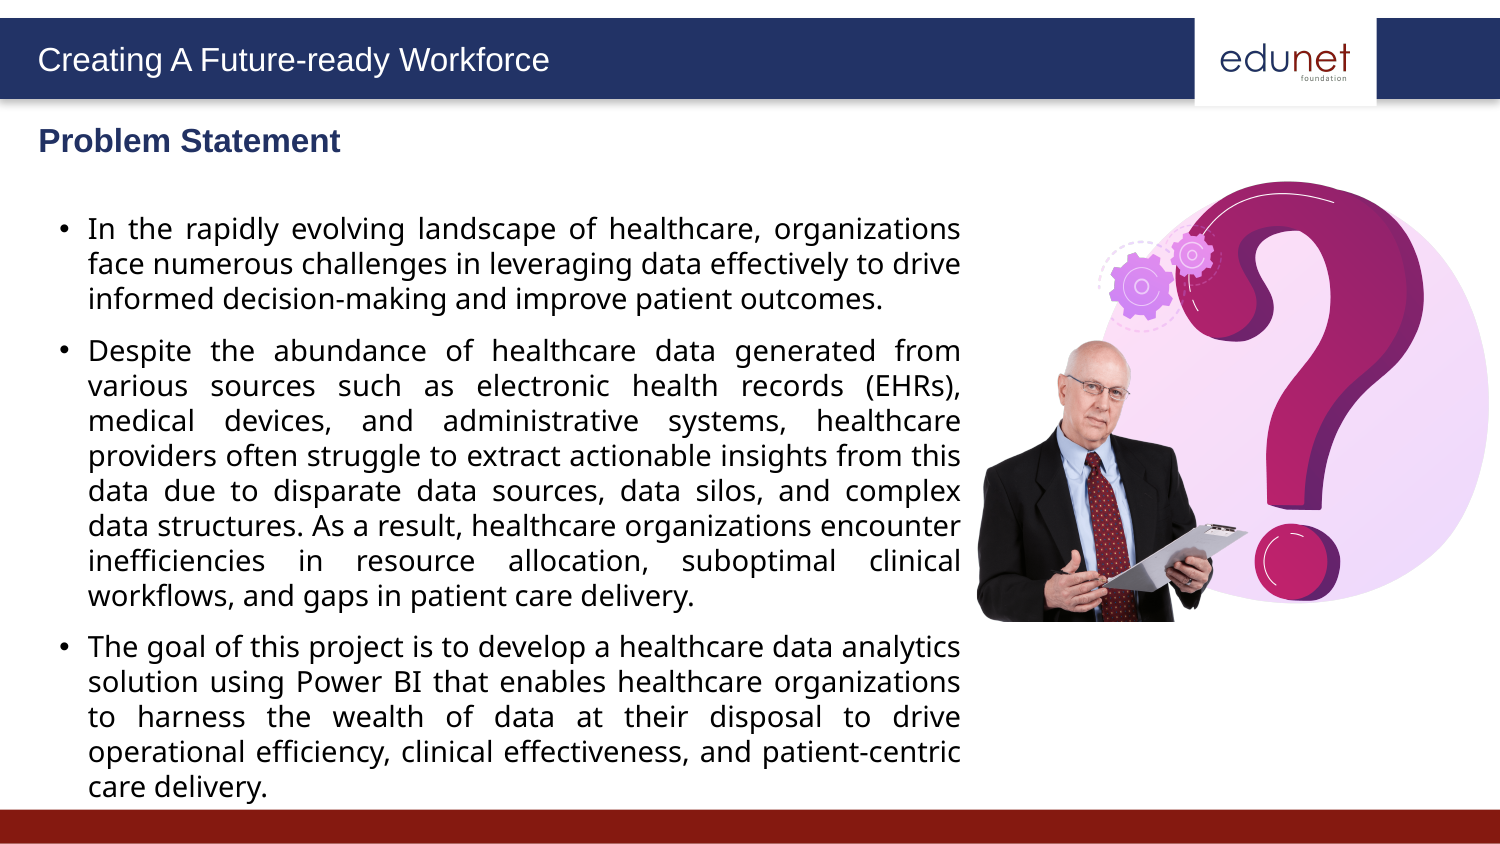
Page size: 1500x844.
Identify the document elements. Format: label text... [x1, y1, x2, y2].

text_box In the rapidly evolving landscape of healthcare, organizations face numerous challenges in leveraging data effectively to drive informed decision-making and improve patient outcomes. Despite the abundance of healthcare data generated from various sources such as electronic health records (EHRs), medical devices, and administrative systems, healthcare providers often struggle to extract actionable insights from this data due to disparate data sources, data silos, and complex data structures. As a result, healthcare organizations encounter inefficiencies in resource allocation, suboptimal clinical workflows, and gaps in patient care delivery. The goal of this project is to develop a healthcare data analytics solution using Power BI that enables healthcare organizations to harness the wealth of data at their disposal to drive operational efficiency, clinical effectiveness, and patient-centric care delivery. [44, 203, 977, 811]
picture [1215, 38, 1356, 86]
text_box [976, 167, 1500, 622]
text_box Problem Statement [23, 112, 750, 167]
